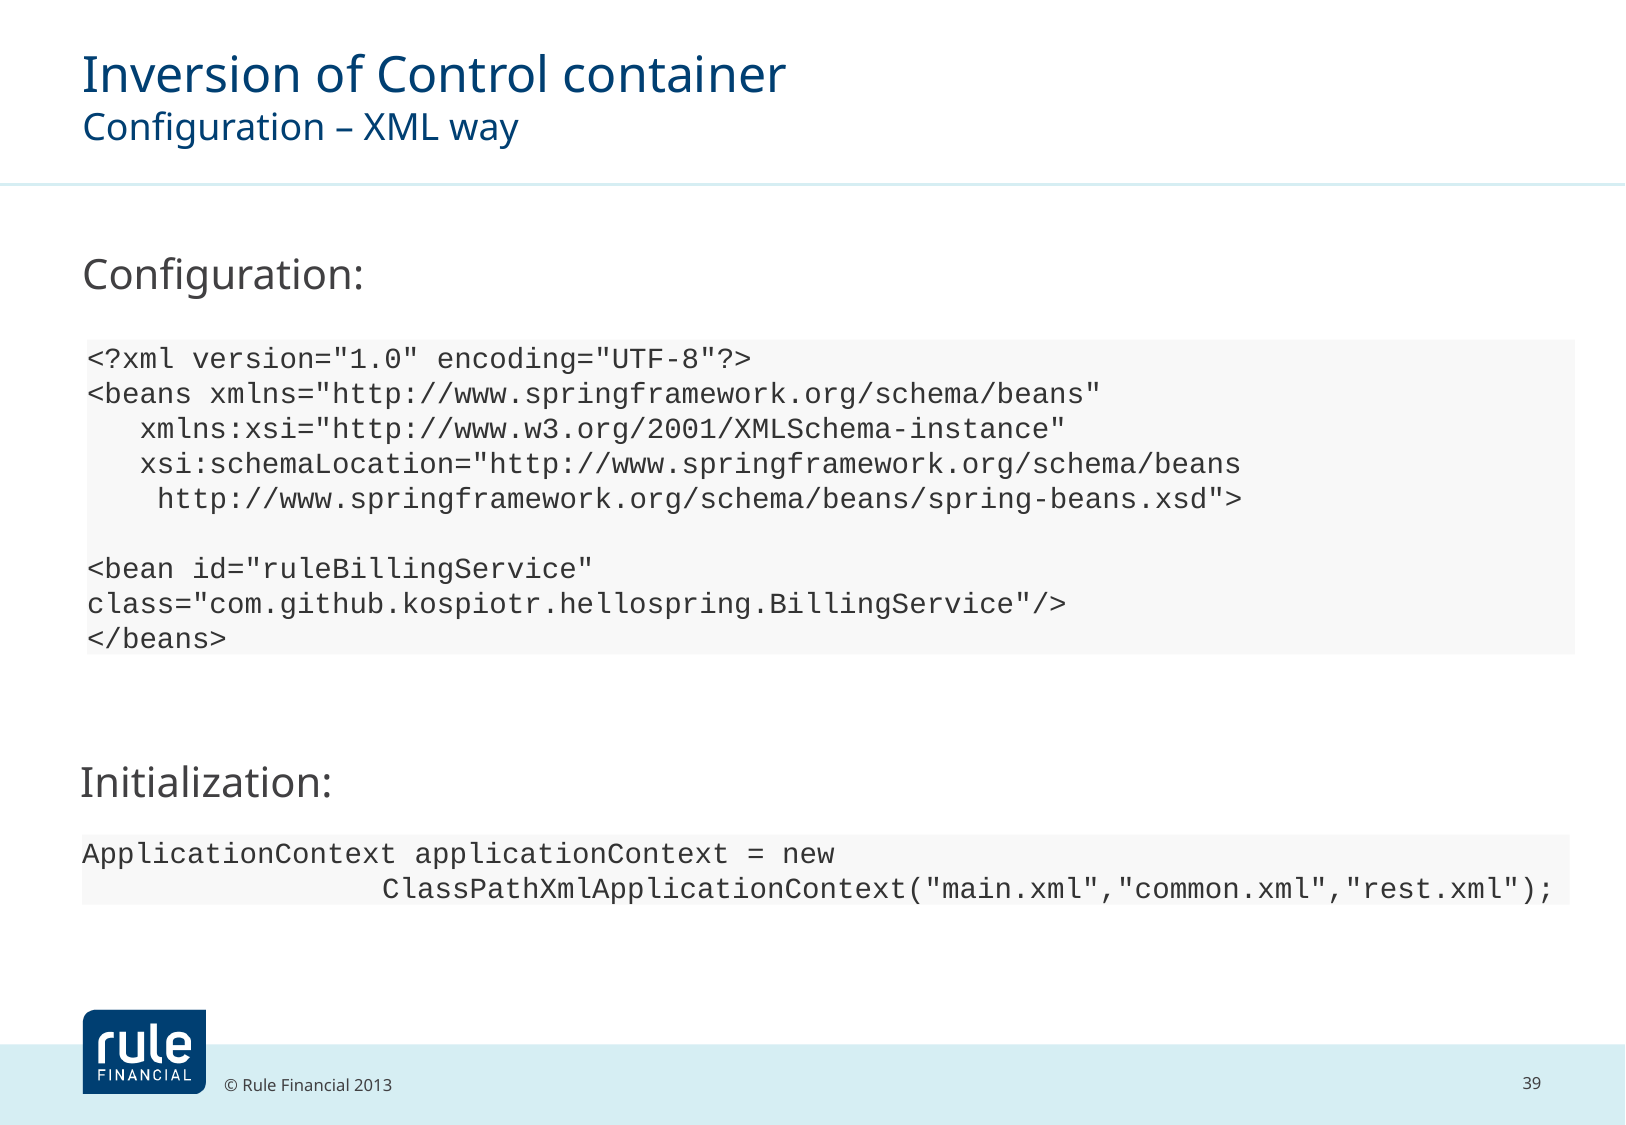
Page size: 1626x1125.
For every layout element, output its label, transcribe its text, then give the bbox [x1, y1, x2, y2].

picture [82, 1009, 236, 1094]
title Inversion of Control container Configuration – XML way [82, 42, 1545, 177]
text_box <?xml version="1.0" encoding="UTF-8"?> <beans xmlns="http://www.springframework.org/schema/beans" xmlns:xsi="http://www.w3.org/2001/XMLSchema-instance" xsi:schemaLocation="http://www.springframework.org/schema/beans http://www.springframework.org/schema/beans/spring-beans.xsd"> <bean id="ruleBillingService" class="com.github.kospiotr.hellospring.BillingService"/> </beans> [87, 339, 1575, 655]
text_box ApplicationContext applicationContext = new ClassPathXmlApplicationContext("main.xml","common.xml","rest.xml"); [82, 834, 1570, 905]
text_box Initialization: [80, 727, 1579, 823]
list Configuration: [82, 220, 1581, 315]
